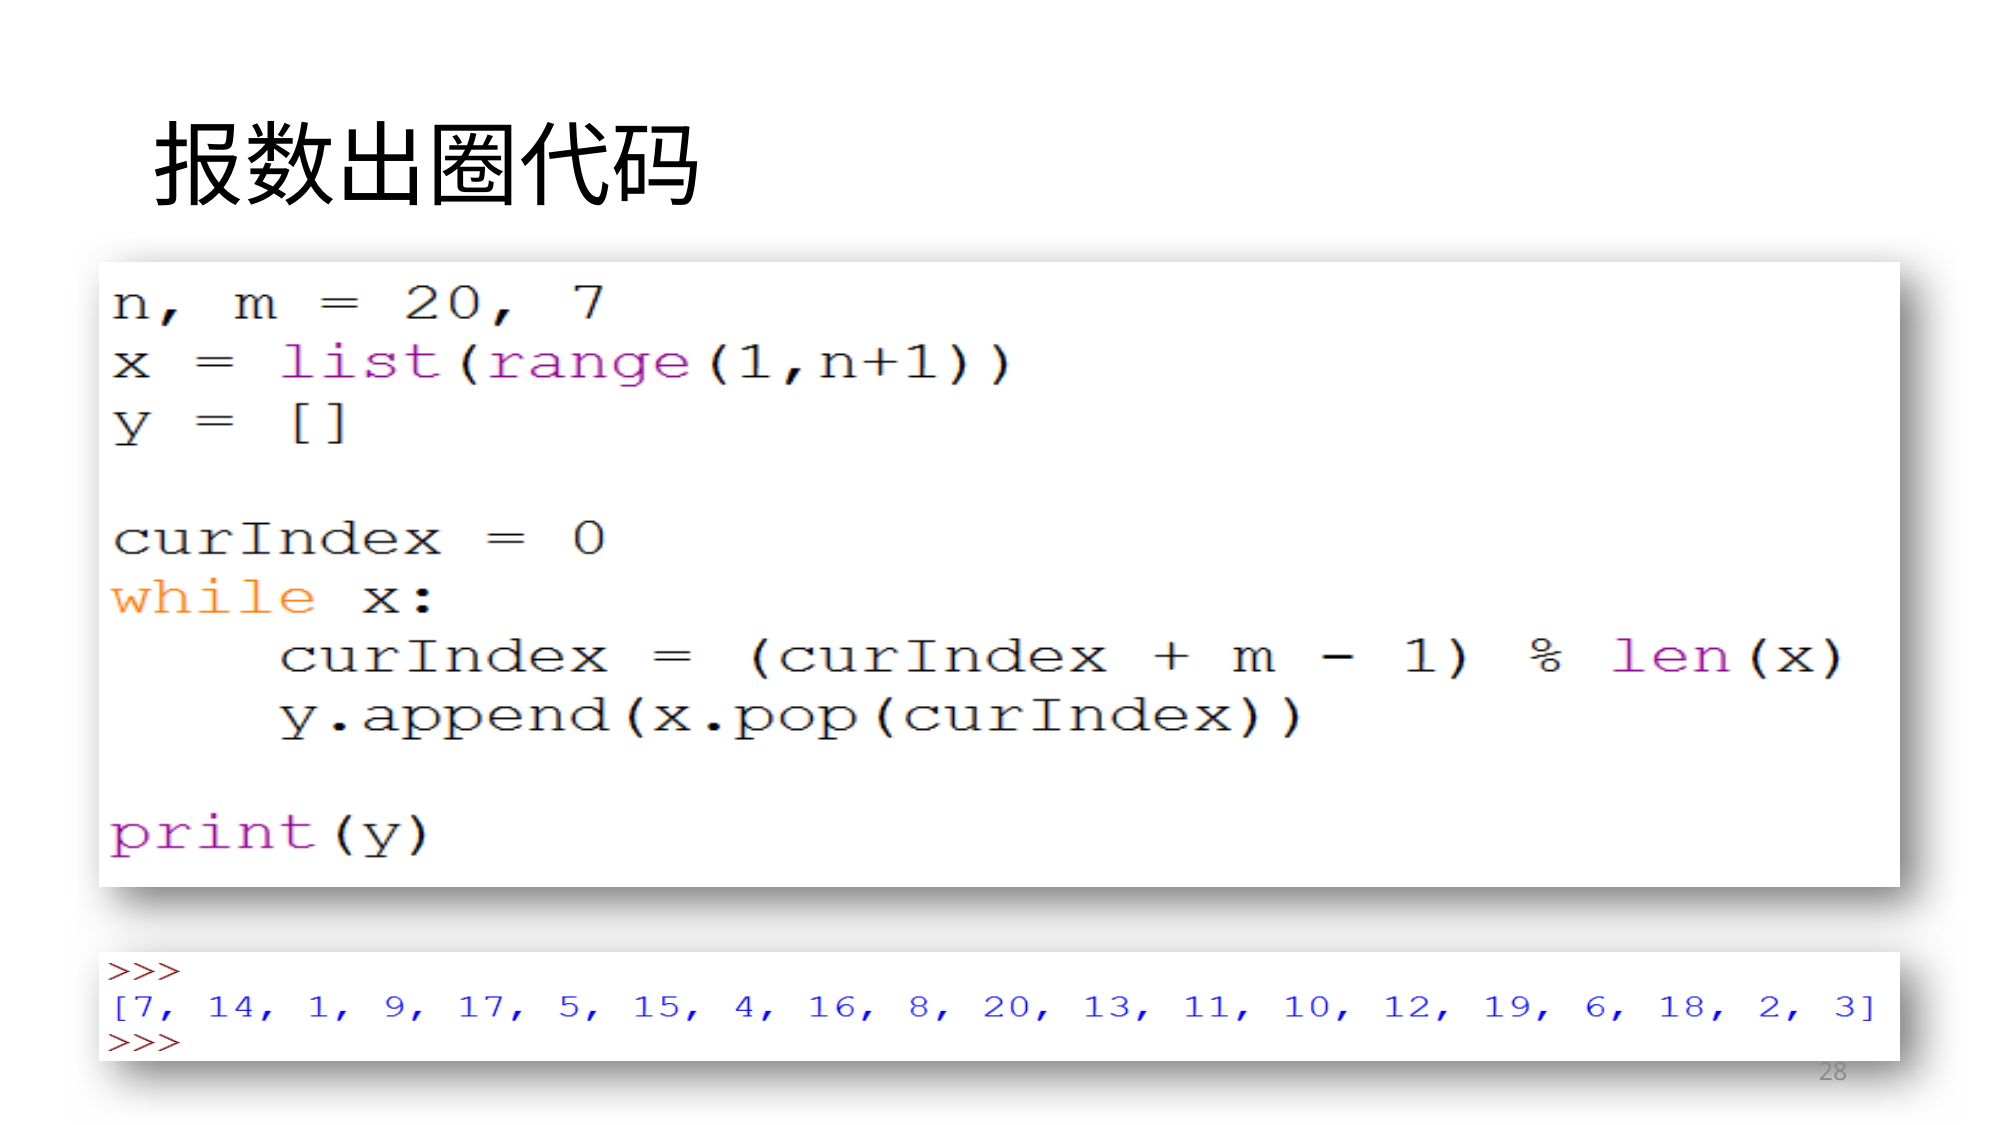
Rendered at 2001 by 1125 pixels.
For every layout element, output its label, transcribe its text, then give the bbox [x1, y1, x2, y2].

picture [99, 262, 1900, 887]
picture [99, 952, 1900, 1061]
title 报数出圈代码 [137, 59, 1863, 245]
slide_number 28 [1412, 1061, 1863, 1103]
